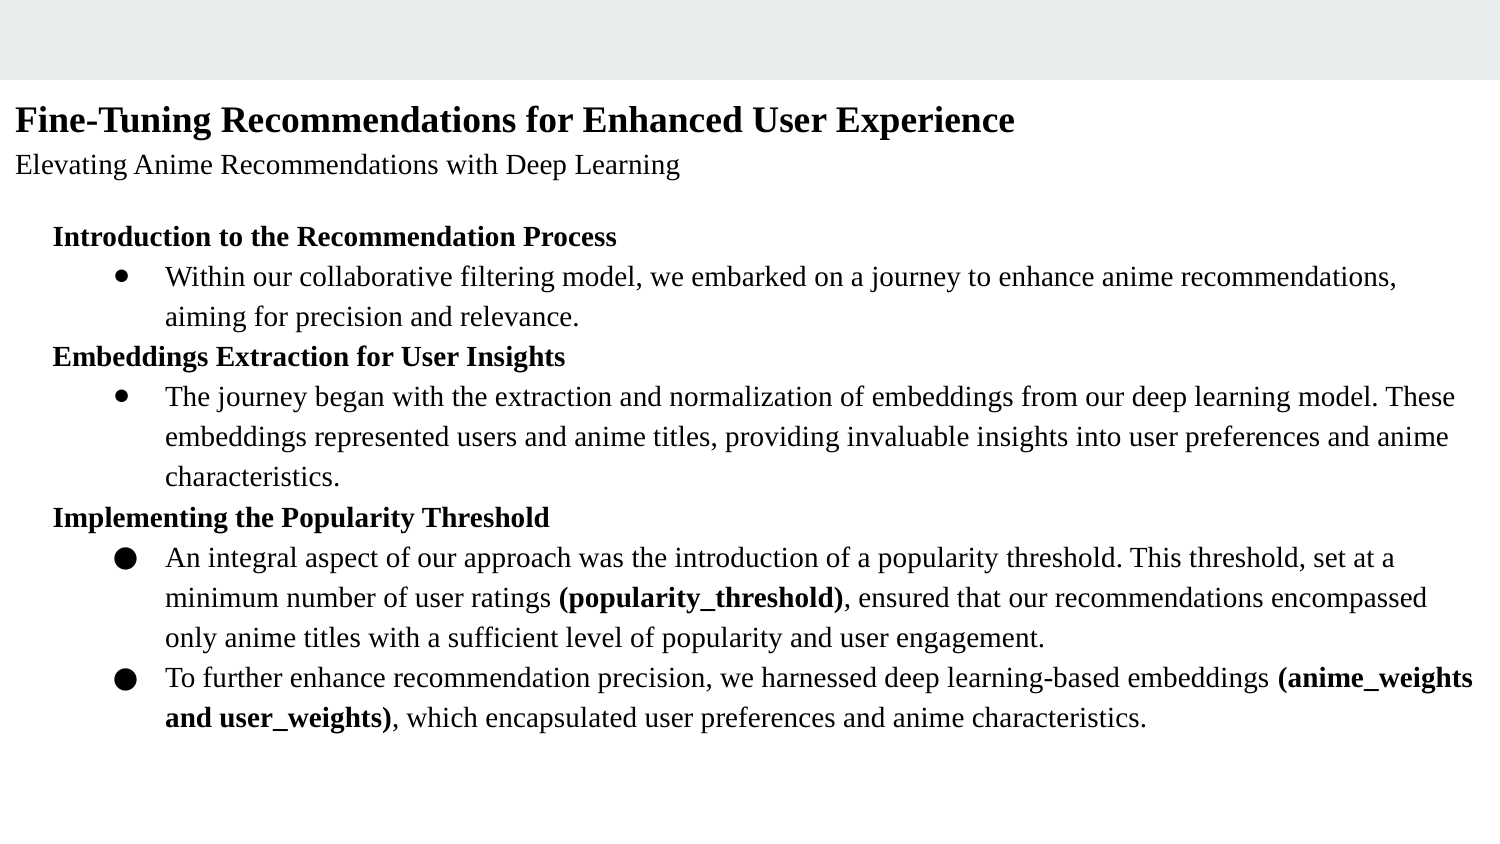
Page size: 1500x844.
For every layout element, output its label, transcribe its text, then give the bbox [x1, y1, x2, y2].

text_box Fine-Tuning Recommendations for Enhanced User Experience Elevating Anime Recommendations with Deep Learning Introduction to the Recommendation Process Within our collaborative filtering model, we embarked on a journey to enhance anime recommendations, aiming for precision and relevance. Embeddings Extraction for User Insights The journey began with the extraction and normalization of embeddings from our deep learning model. These embeddings represented users and anime titles, providing invaluable insights into user preferences and anime characteristics. Implementing the Popularity Threshold An integral aspect of our approach was the introduction of a popularity threshold. This threshold, set at a minimum number of user ratings (popularity_threshold), ensured that our recommendations encompassed only anime titles with a sufficient level of popularity and user engagement. To further enhance recommendation precision, we harnessed deep learning-based embeddings (anime_weights and user_weights), which encapsulated user preferences and anime characteristics. [0, 80, 1500, 789]
